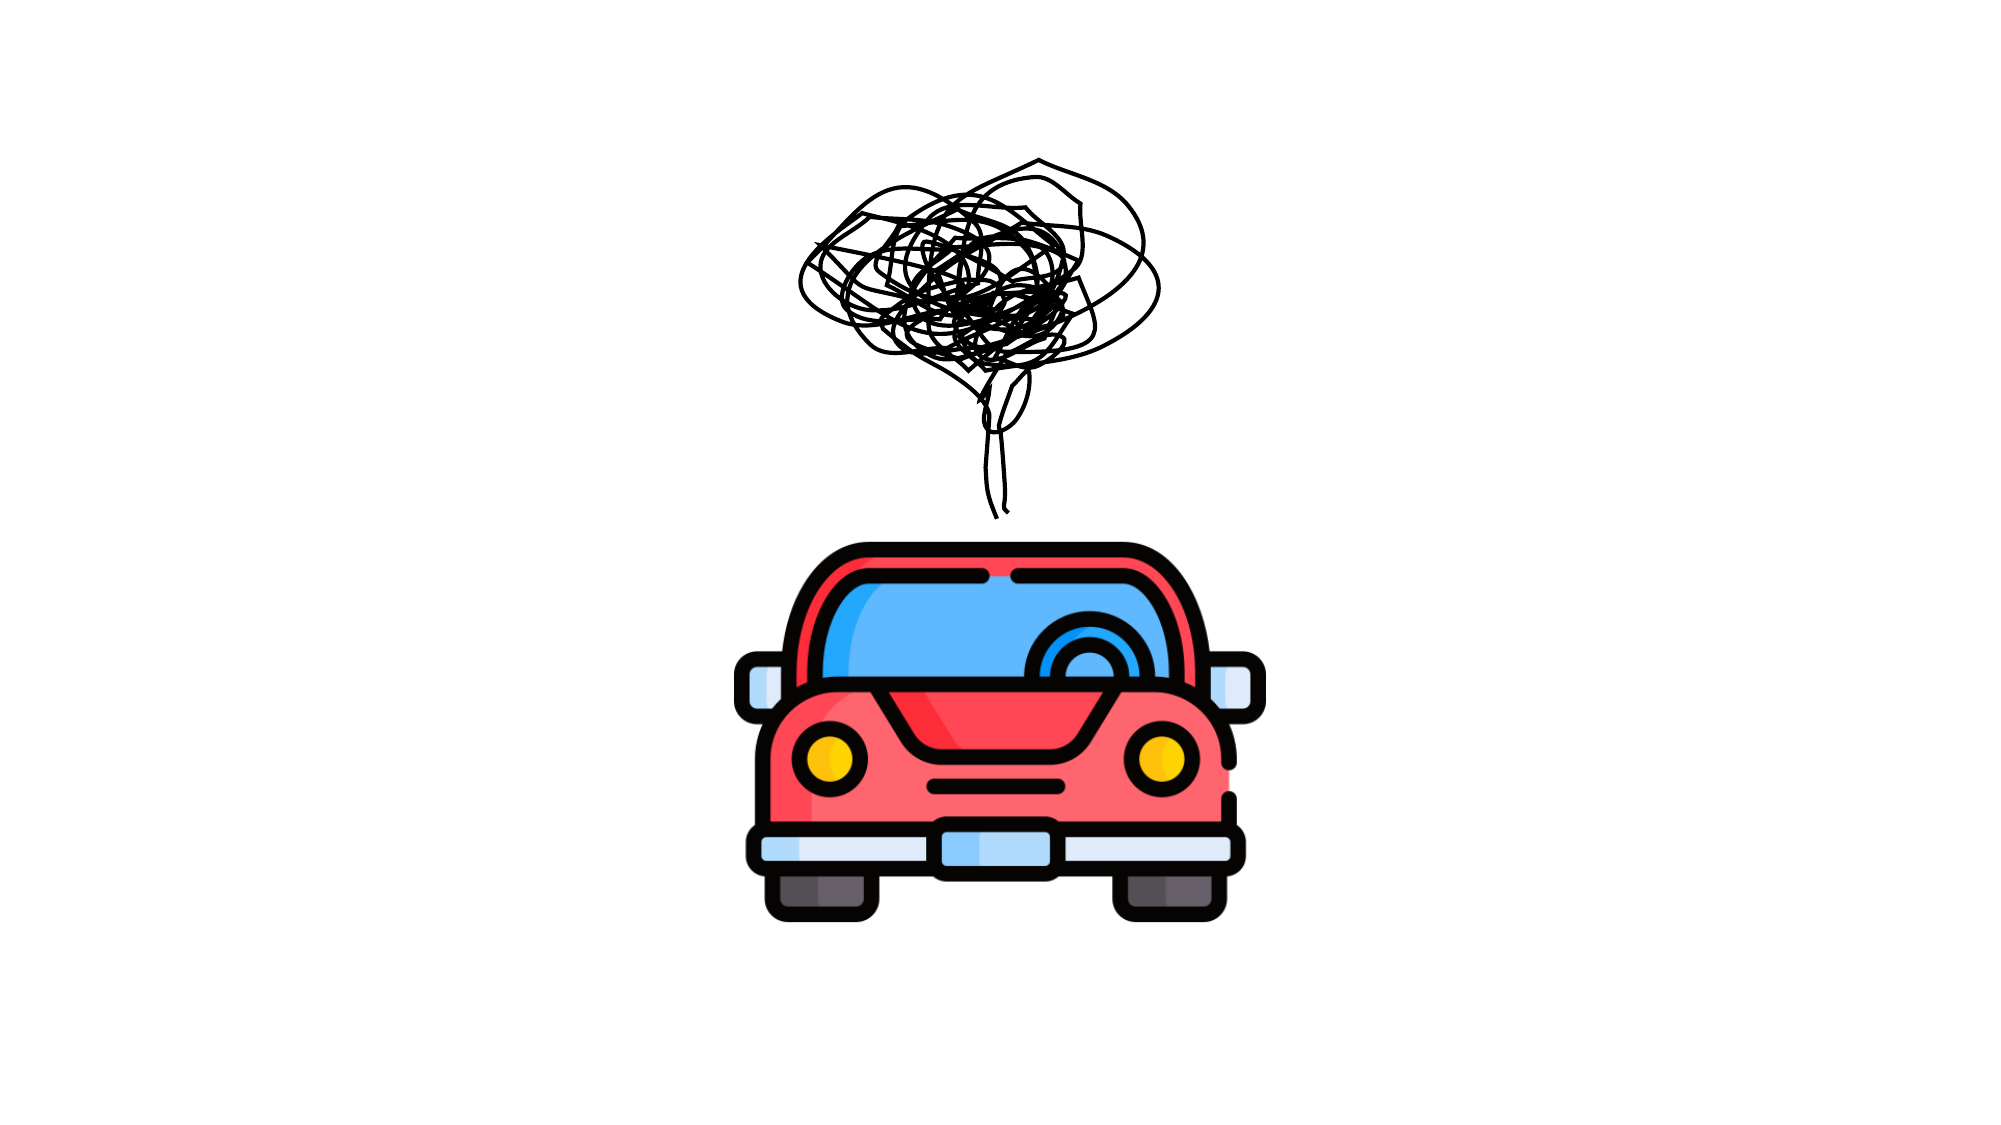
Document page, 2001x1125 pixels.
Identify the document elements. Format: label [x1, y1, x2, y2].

text_box [799, 159, 1160, 466]
picture [734, 466, 1266, 998]
